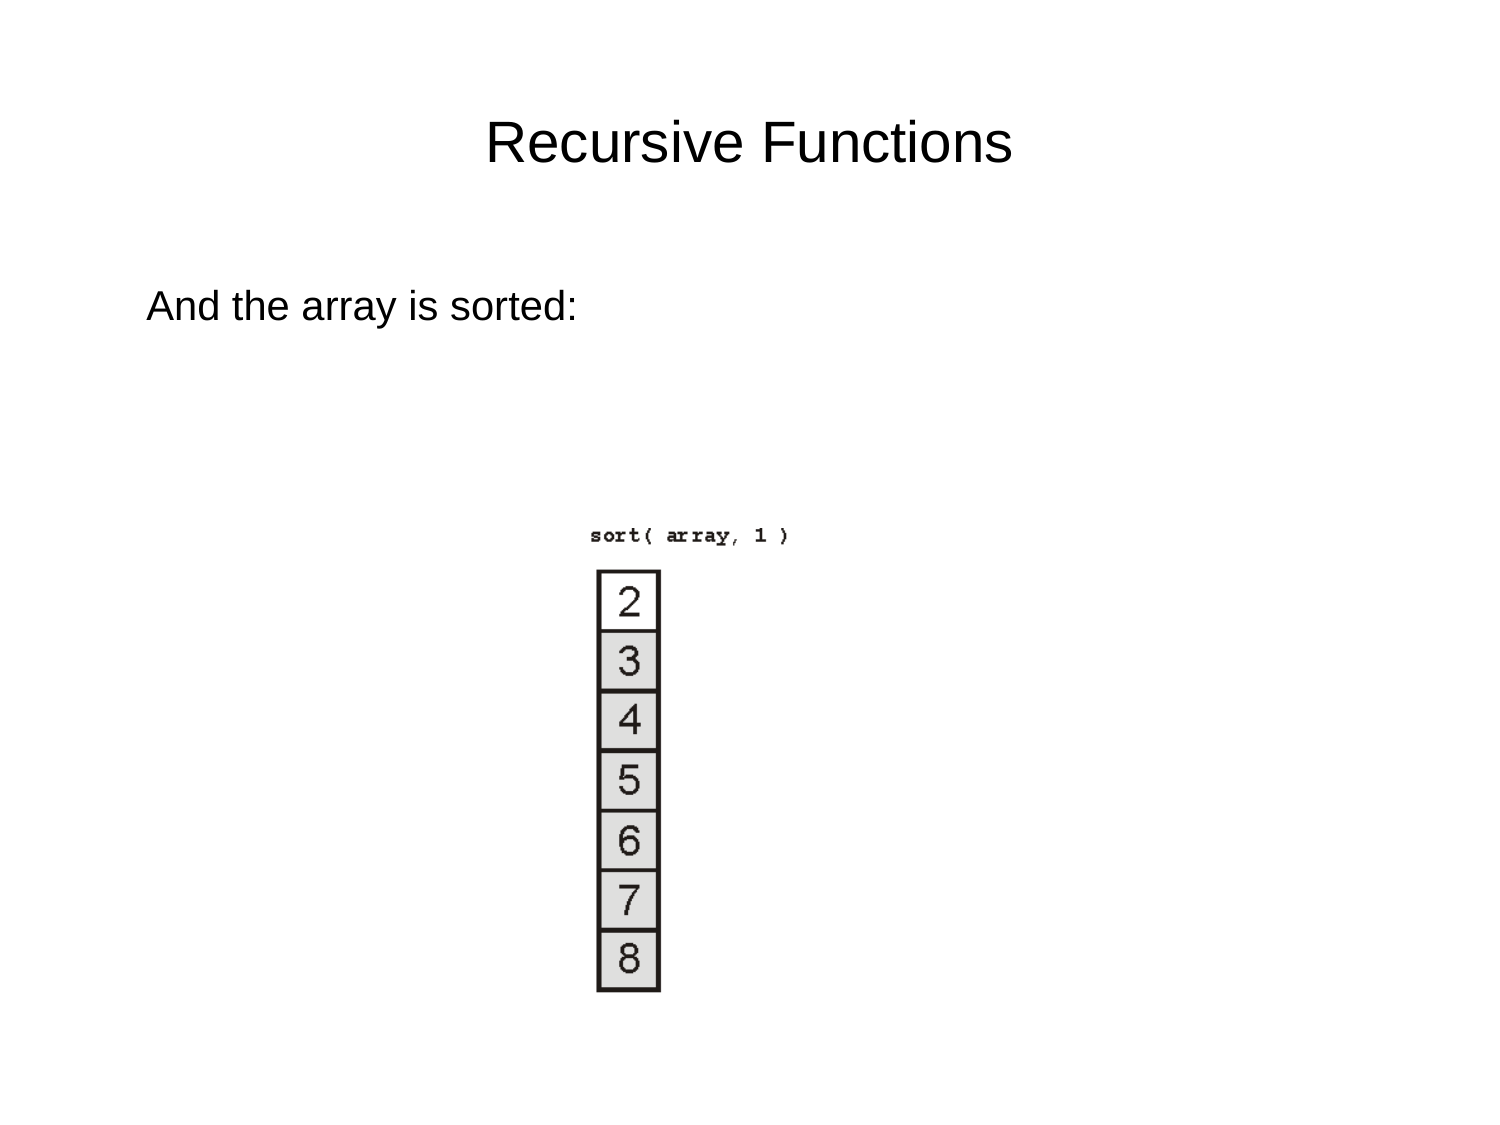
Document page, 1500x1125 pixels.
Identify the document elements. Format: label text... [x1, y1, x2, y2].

list And the array is sorted: [74, 270, 1426, 1014]
title Recursive Functions [74, 44, 1426, 233]
picture [589, 528, 819, 1000]
